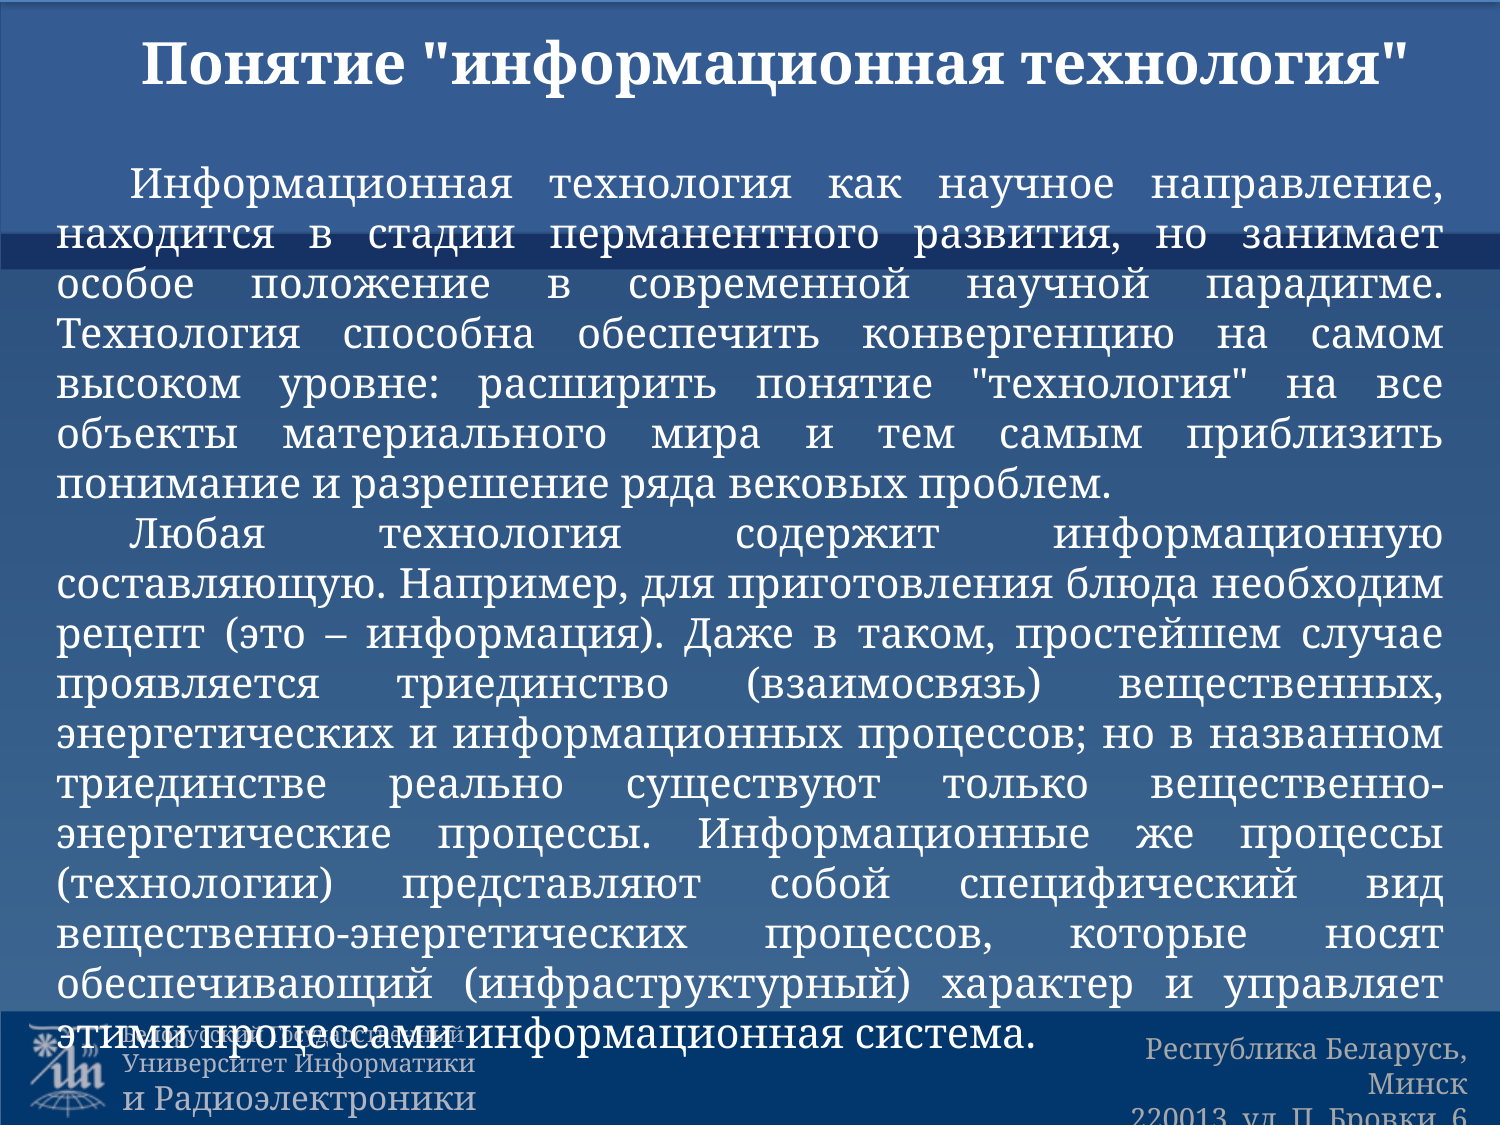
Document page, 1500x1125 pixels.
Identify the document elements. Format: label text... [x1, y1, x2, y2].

text_box Понятие "информационная технология" [126, 19, 1425, 104]
picture [29, 1022, 108, 1118]
text_box Информационная технология как научное направление, находится в стадии перманентного развития, но занимает особое положение в современной научной парадигме. Технология способна обеспечить конвергенцию на самом высоком уровне: расширить понятие "технология" на все объекты материального мира и тем самым приблизить понимание и разрешение ряда вековых проблем. Любая технология содержит информационную составляющую. Например, для приготовления блюда необходим рецепт (это – информация). Даже в таком, простейшем случае проявляется триединство (взаимосвязь) вещественных, энергетических и информационных процессов; но в названном триединстве реально существуют только вещественно-энергетические процессы. Информационные же процессы (технологии) представляют собой специфический вид вещественно-энергетических процессов, которые носят обеспечивающий (инфраструктурный) характер и управляет этими процессами информационная система. [41, 148, 1459, 1065]
